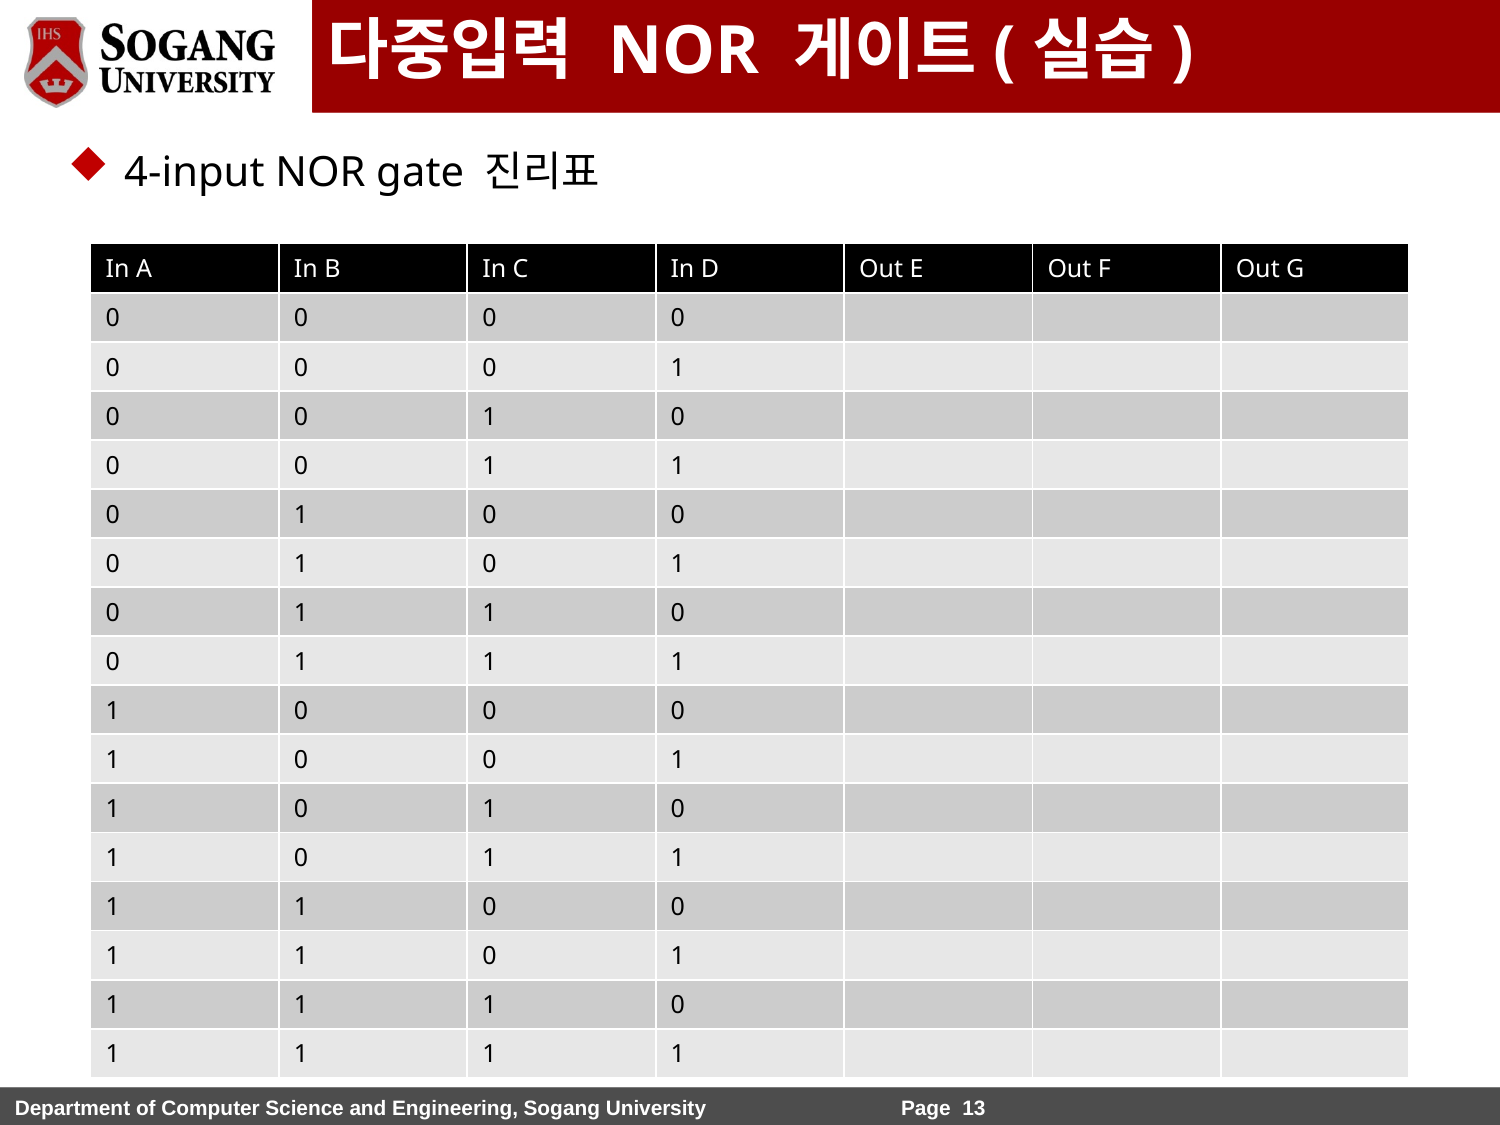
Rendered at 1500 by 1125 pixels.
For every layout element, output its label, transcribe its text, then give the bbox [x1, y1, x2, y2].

table_cell [1033, 833, 1220, 881]
table_cell 0 [657, 588, 843, 635]
table_cell 1 [280, 882, 466, 930]
table_cell [1222, 686, 1408, 733]
table_cell 0 [280, 441, 466, 488]
table_cell 0 [280, 686, 466, 733]
text_box 4-input NOR gate 진리표 [53, 137, 1424, 1059]
table_cell 0 [468, 343, 655, 390]
table_cell 0 [657, 392, 843, 439]
table_cell 0 [657, 294, 843, 341]
table_cell 0 [91, 392, 278, 439]
table_cell 0 [468, 686, 655, 733]
table_cell [845, 1030, 1032, 1077]
text_box 다중입력 NOR 게이트(실습) [312, 0, 1500, 114]
table_cell 1 [280, 539, 466, 586]
table_cell [1033, 490, 1220, 537]
table_cell 1 [280, 490, 466, 537]
table_cell [1222, 637, 1408, 684]
table_cell 1 [91, 981, 278, 1028]
table_cell 1 [468, 441, 655, 488]
table_cell 1 [91, 882, 278, 930]
table_cell 1 [280, 637, 466, 684]
table_cell 0 [280, 833, 466, 881]
table_cell [845, 784, 1032, 832]
table_cell [1222, 981, 1408, 1028]
table_cell [1222, 441, 1408, 488]
table_cell 1 [657, 637, 843, 684]
table_cell [845, 686, 1032, 733]
table_cell [1033, 294, 1220, 341]
table_cell 0 [280, 392, 466, 439]
table_cell [845, 637, 1032, 684]
table_cell 0 [280, 294, 466, 341]
table_cell 1 [468, 392, 655, 439]
table_cell 1 [468, 833, 655, 881]
table_cell [1222, 882, 1408, 930]
table_cell [1033, 784, 1220, 832]
table_cell 0 [280, 343, 466, 390]
table_cell 0 [280, 735, 466, 782]
table_cell 1 [657, 931, 843, 979]
table_cell 0 [657, 882, 843, 930]
table_cell 0 [468, 931, 655, 979]
table_cell [1222, 1030, 1408, 1077]
table_cell [1222, 539, 1408, 586]
table_cell 1 [91, 931, 278, 979]
table_cell 1 [657, 735, 843, 782]
table_cell 0 [91, 637, 278, 684]
table_cell 0 [91, 343, 278, 390]
table_cell [845, 735, 1032, 782]
table_cell 1 [280, 588, 466, 635]
table_cell 1 [657, 441, 843, 488]
table_header Out F [1033, 244, 1220, 292]
table_cell [1033, 1030, 1220, 1077]
table_cell 1 [468, 1030, 655, 1077]
table_cell 0 [91, 588, 278, 635]
table_cell [845, 833, 1032, 881]
table_cell [1222, 490, 1408, 537]
table_cell [845, 441, 1032, 488]
table_cell [845, 588, 1032, 635]
table_cell [845, 882, 1032, 930]
table_cell 0 [280, 784, 466, 832]
picture [24, 17, 88, 108]
table_cell 0 [657, 981, 843, 1028]
table_cell [845, 343, 1032, 390]
table_cell [845, 490, 1032, 537]
table_cell 1 [280, 1030, 466, 1077]
table_cell 0 [91, 539, 278, 586]
table_cell 1 [280, 931, 466, 979]
table_cell 0 [468, 882, 655, 930]
table_cell 0 [91, 441, 278, 488]
table_cell 0 [657, 686, 843, 733]
picture [99, 23, 275, 93]
table_cell [1222, 735, 1408, 782]
table_cell 1 [468, 784, 655, 832]
table_cell [1222, 833, 1408, 881]
table_cell [845, 539, 1032, 586]
table_cell 1 [468, 588, 655, 635]
table_header In D [657, 244, 843, 292]
table_header In A [91, 244, 278, 292]
table_cell 0 [468, 735, 655, 782]
table_cell 1 [657, 343, 843, 390]
table_cell [845, 294, 1032, 341]
table_cell 0 [468, 294, 655, 341]
table_cell [845, 931, 1032, 979]
table_header In C [468, 244, 655, 292]
table_cell [1033, 343, 1220, 390]
table_cell [1033, 392, 1220, 439]
table_cell 1 [91, 1030, 278, 1077]
table_cell [1033, 981, 1220, 1028]
table_cell 1 [468, 981, 655, 1028]
table_cell 0 [91, 294, 278, 341]
table_cell [1222, 931, 1408, 979]
table_header Out G [1222, 244, 1408, 292]
table_cell 1 [468, 637, 655, 684]
table_cell 0 [468, 490, 655, 537]
table_cell [1033, 588, 1220, 635]
table_cell 0 [91, 490, 278, 537]
table_cell 1 [280, 981, 466, 1028]
table_cell [1222, 343, 1408, 390]
table_cell 1 [657, 833, 843, 881]
table_cell 1 [657, 539, 843, 586]
table_cell 1 [91, 686, 278, 733]
table_cell 0 [468, 539, 655, 586]
table_cell 0 [657, 490, 843, 537]
table_cell 0 [657, 784, 843, 832]
table_cell 1 [91, 833, 278, 881]
table_cell [1033, 686, 1220, 733]
table_cell [1033, 441, 1220, 488]
table_cell [1033, 931, 1220, 979]
table_cell 1 [91, 784, 278, 832]
table_cell [1033, 735, 1220, 782]
table_header In B [280, 244, 466, 292]
table_cell [1222, 588, 1408, 635]
table_cell [845, 392, 1032, 439]
table_header Out E [845, 244, 1032, 292]
table_cell [1033, 882, 1220, 930]
table_cell [1222, 392, 1408, 439]
table_cell [1033, 637, 1220, 684]
table_cell [1222, 294, 1408, 341]
table_cell 1 [657, 1030, 843, 1077]
table_cell 1 [91, 735, 278, 782]
table_cell [1033, 539, 1220, 586]
table_cell [845, 981, 1032, 1028]
table_cell [1222, 784, 1408, 832]
